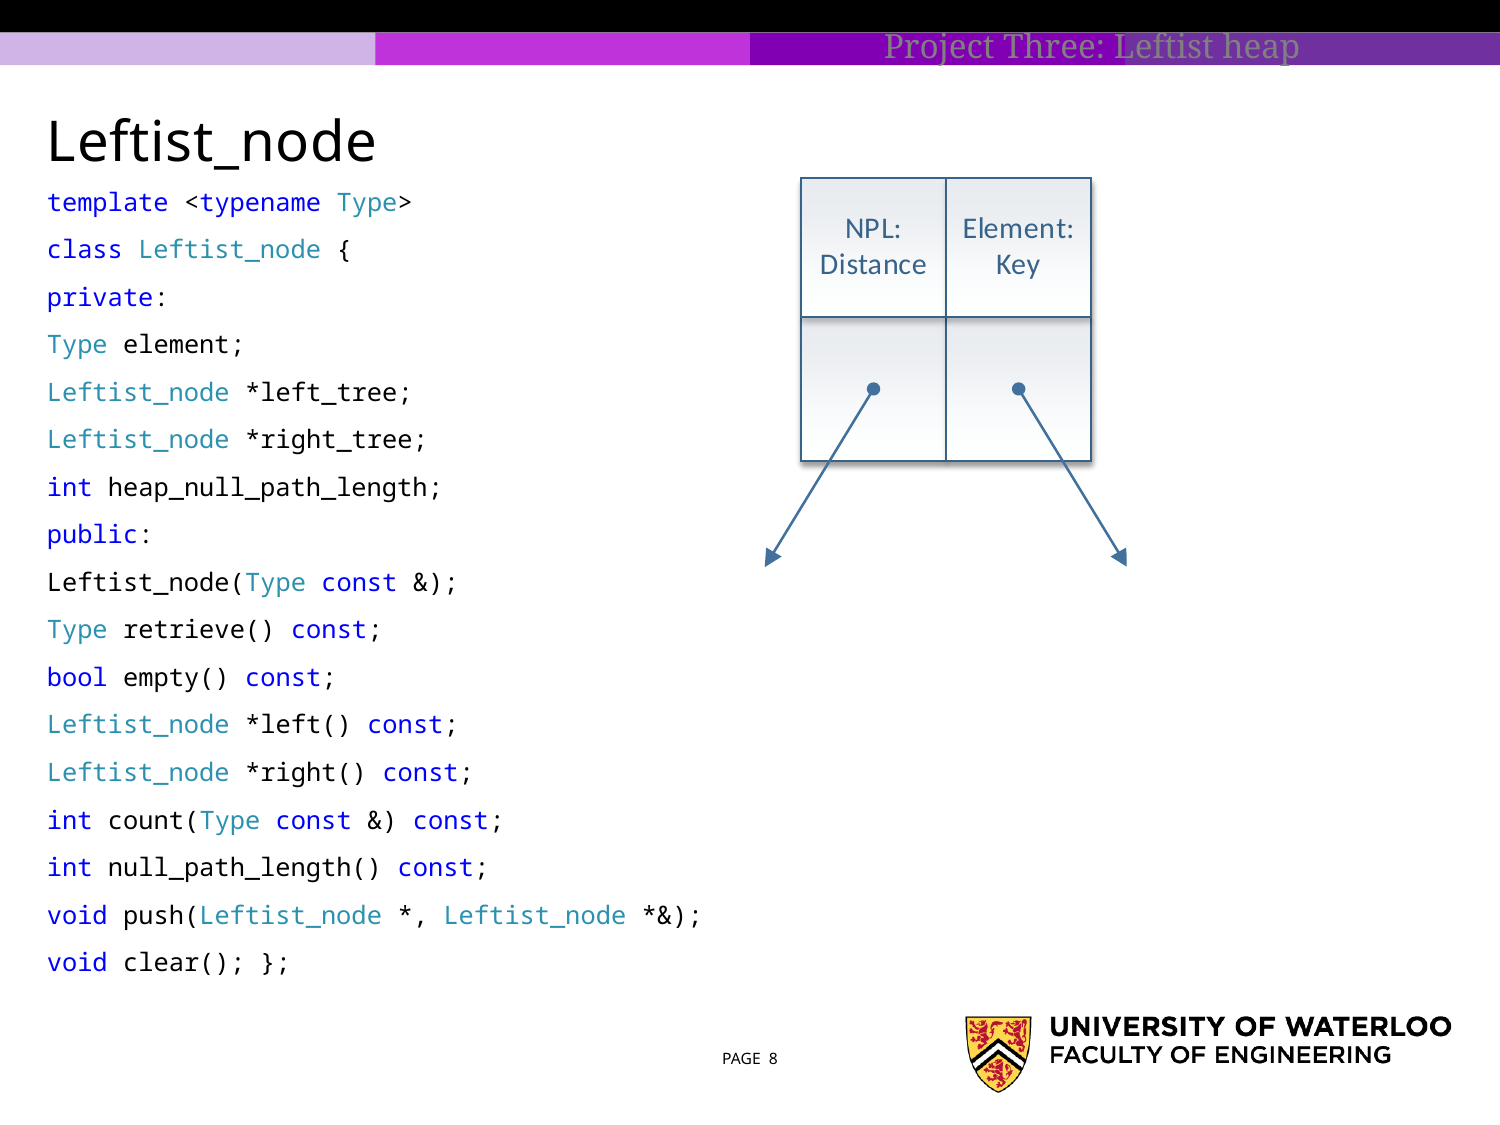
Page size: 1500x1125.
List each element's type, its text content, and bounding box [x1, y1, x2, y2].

picture [761, 171, 1127, 567]
slide_number PAGE 8 [687, 1039, 813, 1081]
title Leftist_node [31, 71, 1456, 178]
list template <typename Type> class Leftist_node { private: Type element; Leftist_node *left_tree; Leftist_node *right_tree; int heap_null_path_length; public: Leftist_node(Type const &); Type retrieve() const; bool empty() const; Leftist_node *left() const; Leftist_node *right() const; int count(Type const &) const; int null_path_length() const; void push(Leftist_node *, Leftist_node *&); void clear(); }; [31, 178, 1456, 986]
picture [886, 956, 1500, 1125]
